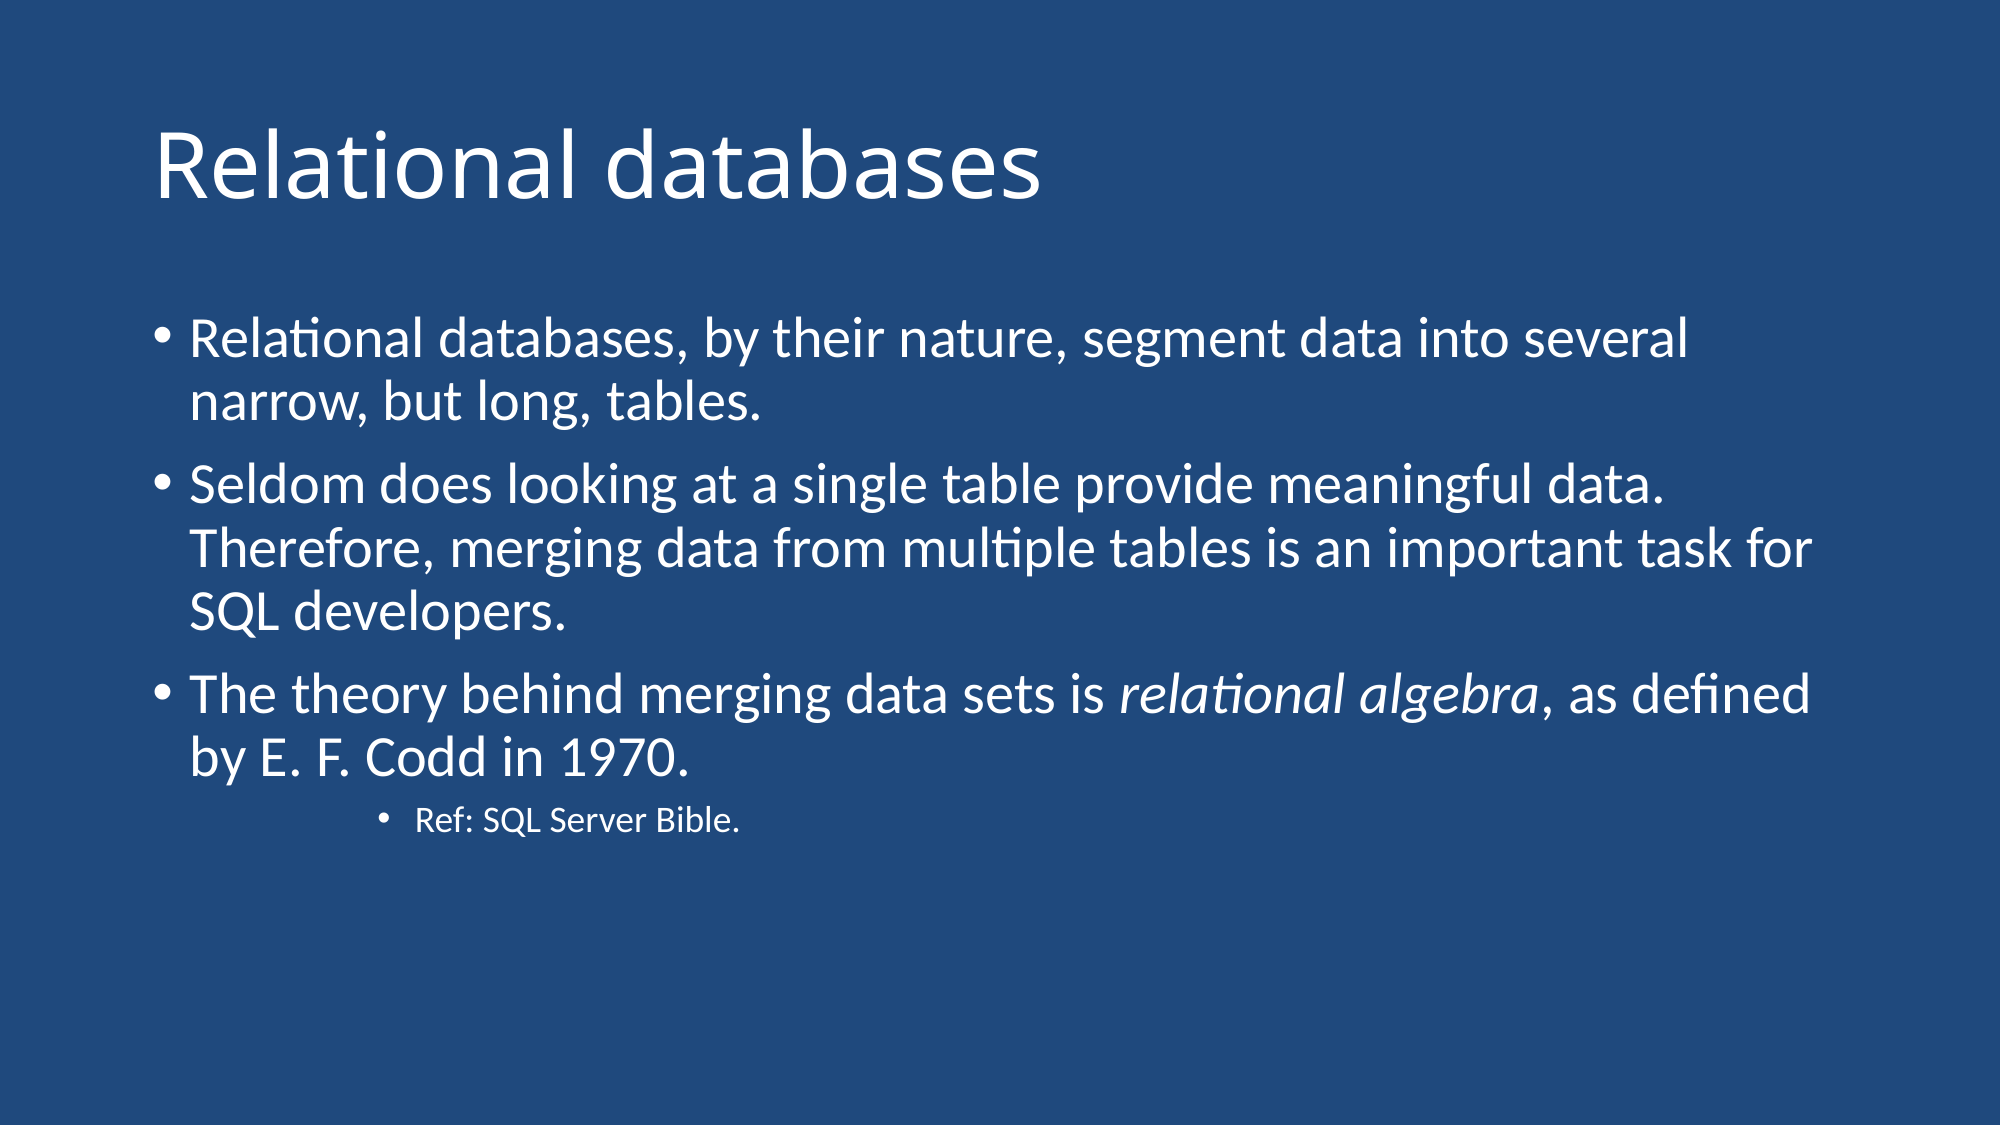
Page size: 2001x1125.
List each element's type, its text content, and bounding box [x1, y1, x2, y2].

title Relational databases [137, 59, 1863, 278]
list Relational databases, by their nature, segment data into several narrow, but long, tables. Seldom does looking at a single table provide meaningful data. Therefore, merging data from multiple tables is an important task for SQL developers. The theory behind merging data sets is relational algebra, as defined by E. F. Codd in 1970. Ref: SQL Server Bible. [137, 299, 1863, 1014]
